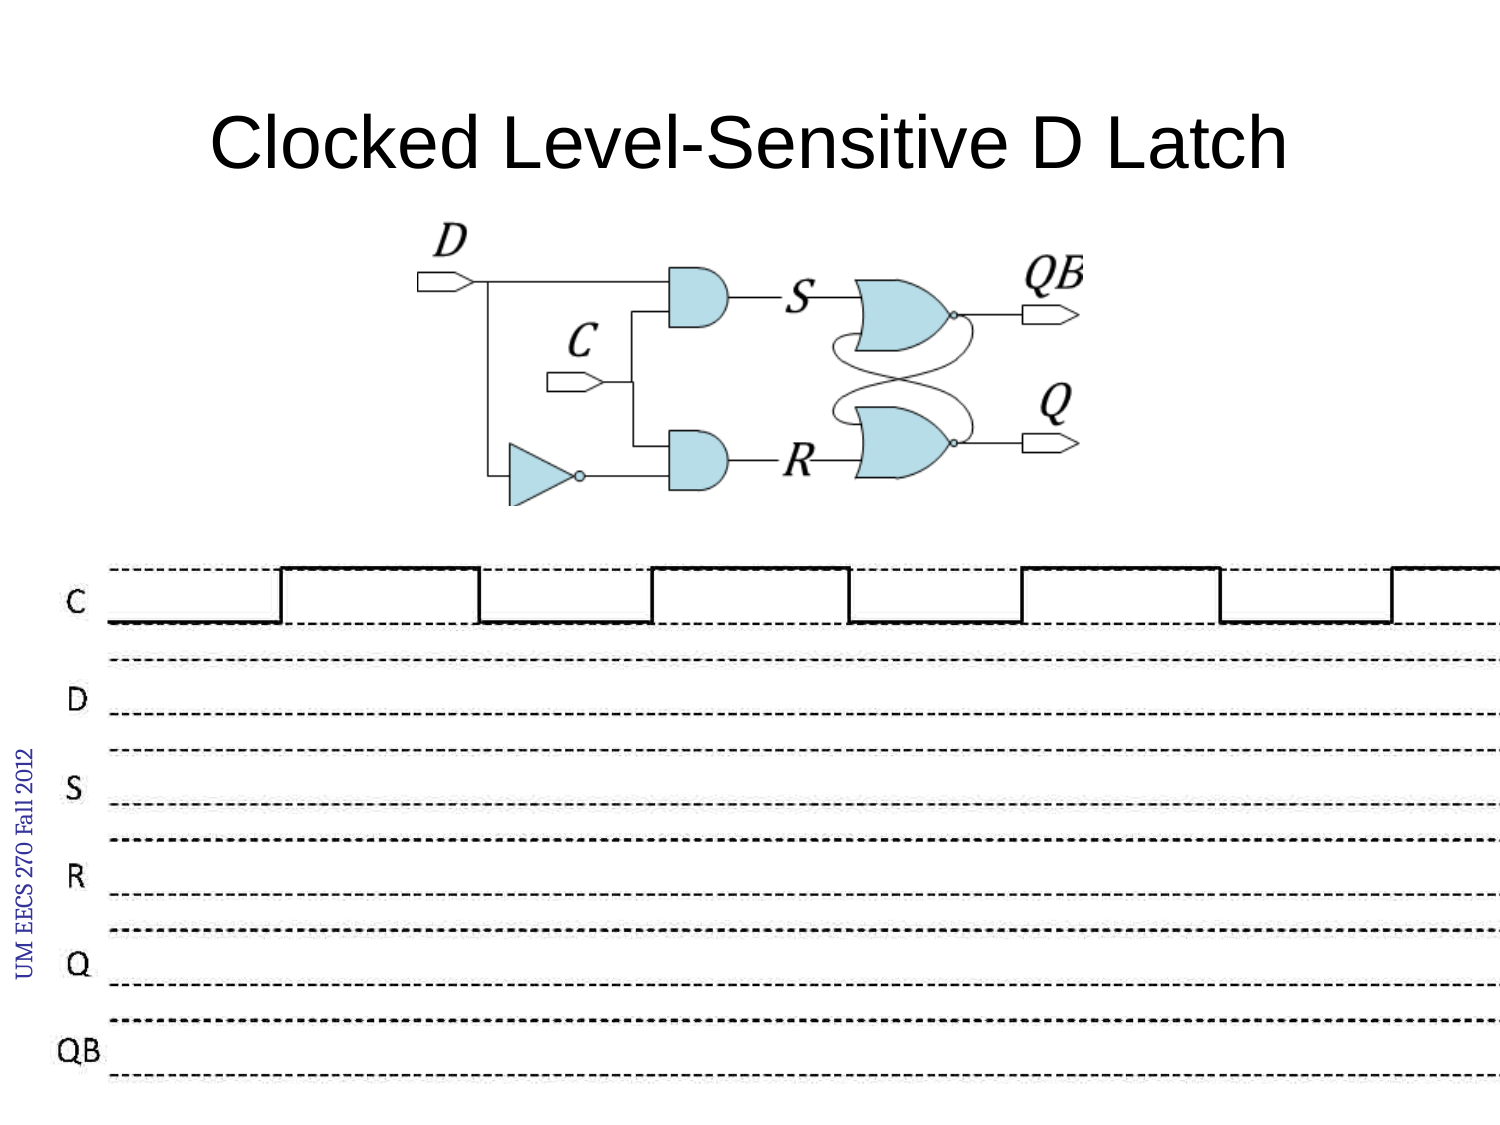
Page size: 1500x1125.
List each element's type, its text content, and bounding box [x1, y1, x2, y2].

title Clocked Level-Sensitive D Latch [75, 45, 1425, 233]
picture [50, 203, 1500, 1115]
